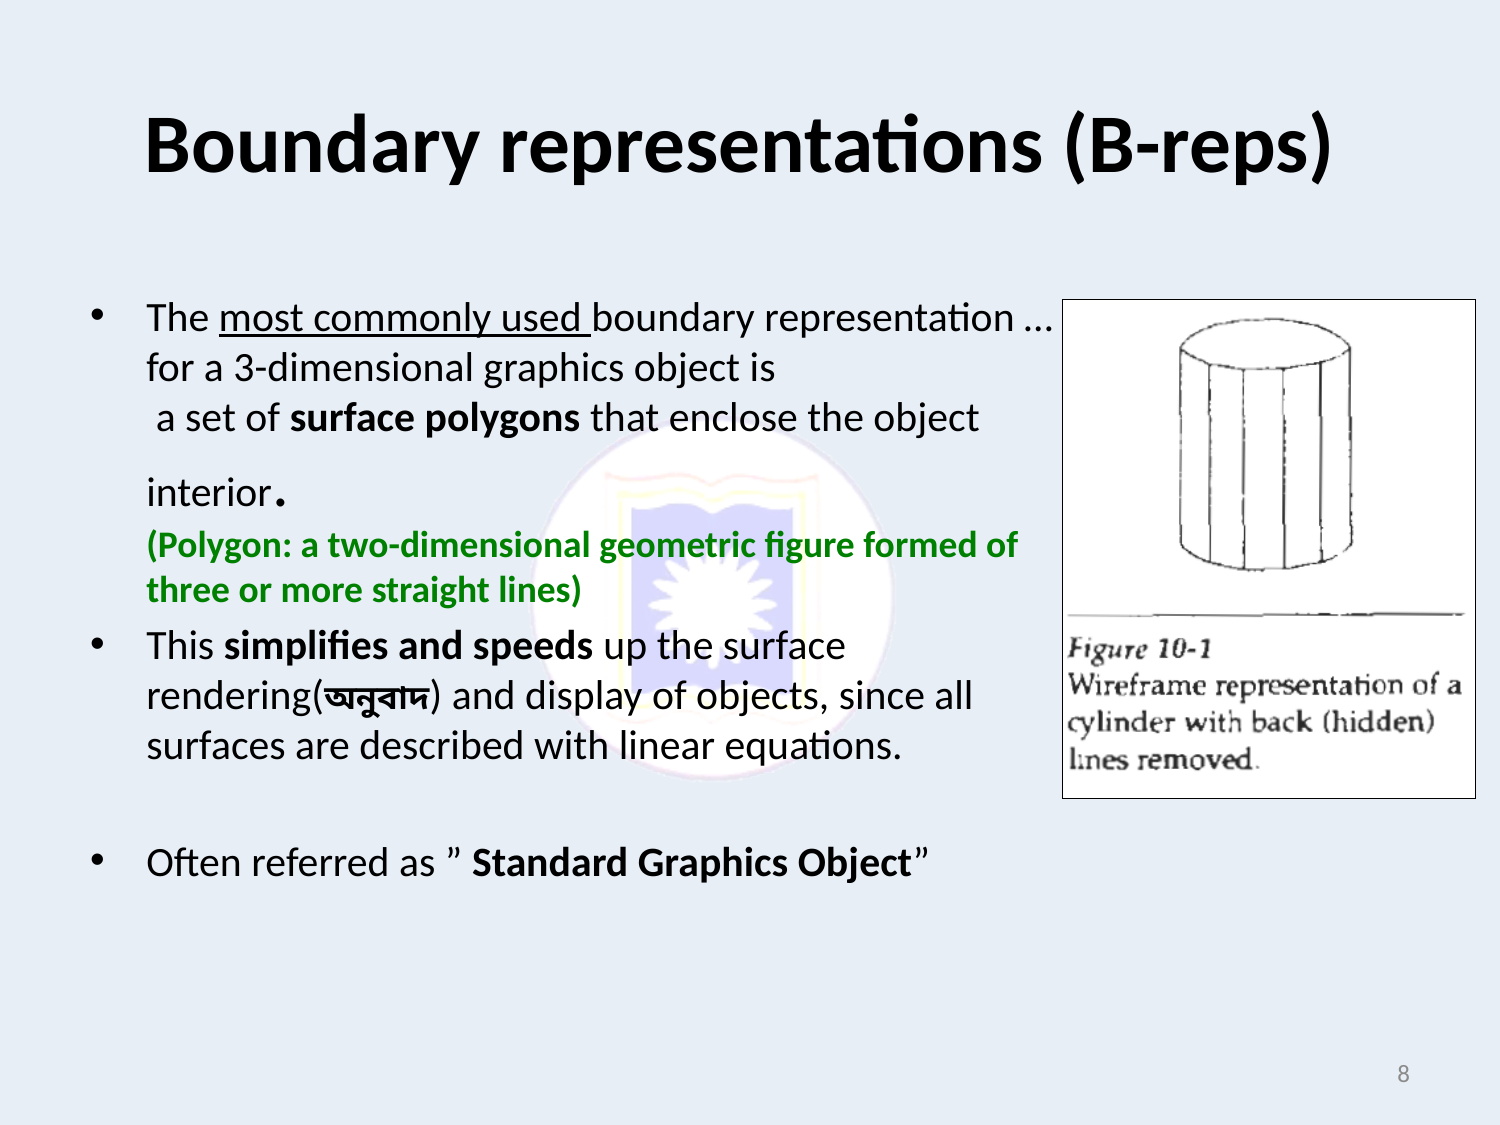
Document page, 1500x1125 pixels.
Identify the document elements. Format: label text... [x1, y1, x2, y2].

list The most commonly used boundary representation … for a 3-dimensional graphics object is a set of surface polygons that enclose the object interior. (Polygon: a two-dimensional geometric figure formed of three or more straight lines) This simplifies and speeds up the surface rendering(অনুবাদ) and display of objects, since all surfaces are described with linear equations. Often referred as ” Standard Graphics Object” [75, 282, 1074, 1006]
slide_number 8 [1074, 1042, 1425, 1103]
picture [1062, 299, 1476, 799]
title Boundary representations (B-reps) [75, 45, 1425, 233]
